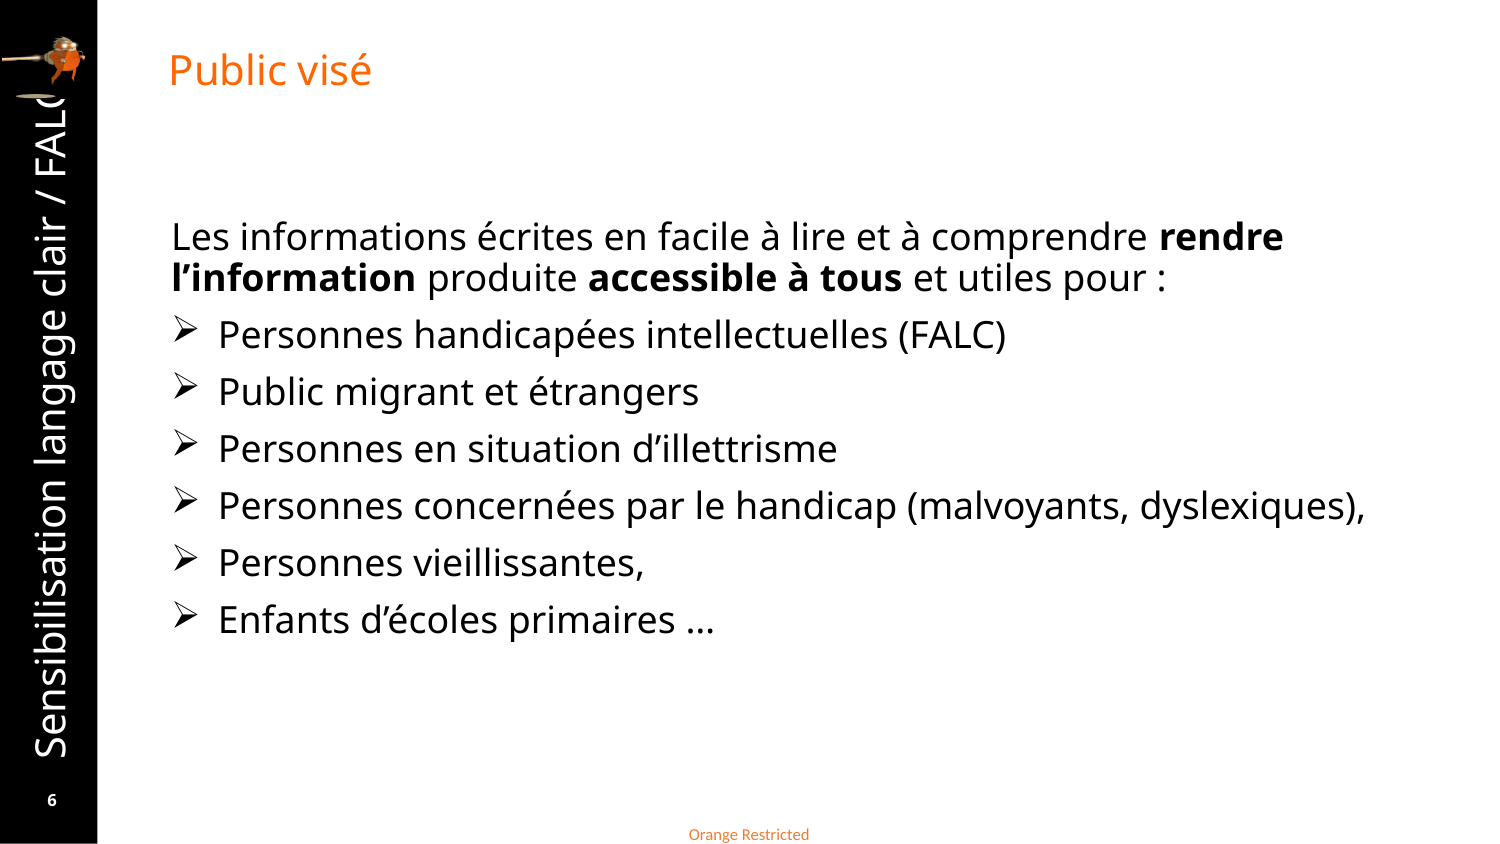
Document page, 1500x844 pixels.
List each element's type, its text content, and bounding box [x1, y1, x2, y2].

list Les informations écrites en facile à lire et à comprendre rendre l’information produite accessible à tous et utiles pour : Personnes handicapées intellectuelles (FALC) Public migrant et étrangers Personnes en situation d’illettrisme Personnes concernées par le handicap (malvoyants, dyslexiques), Personnes vieillissantes, Enfants d’écoles primaires … [171, 218, 1447, 697]
picture [2, 35, 87, 99]
title Public visé [168, 49, 1329, 171]
